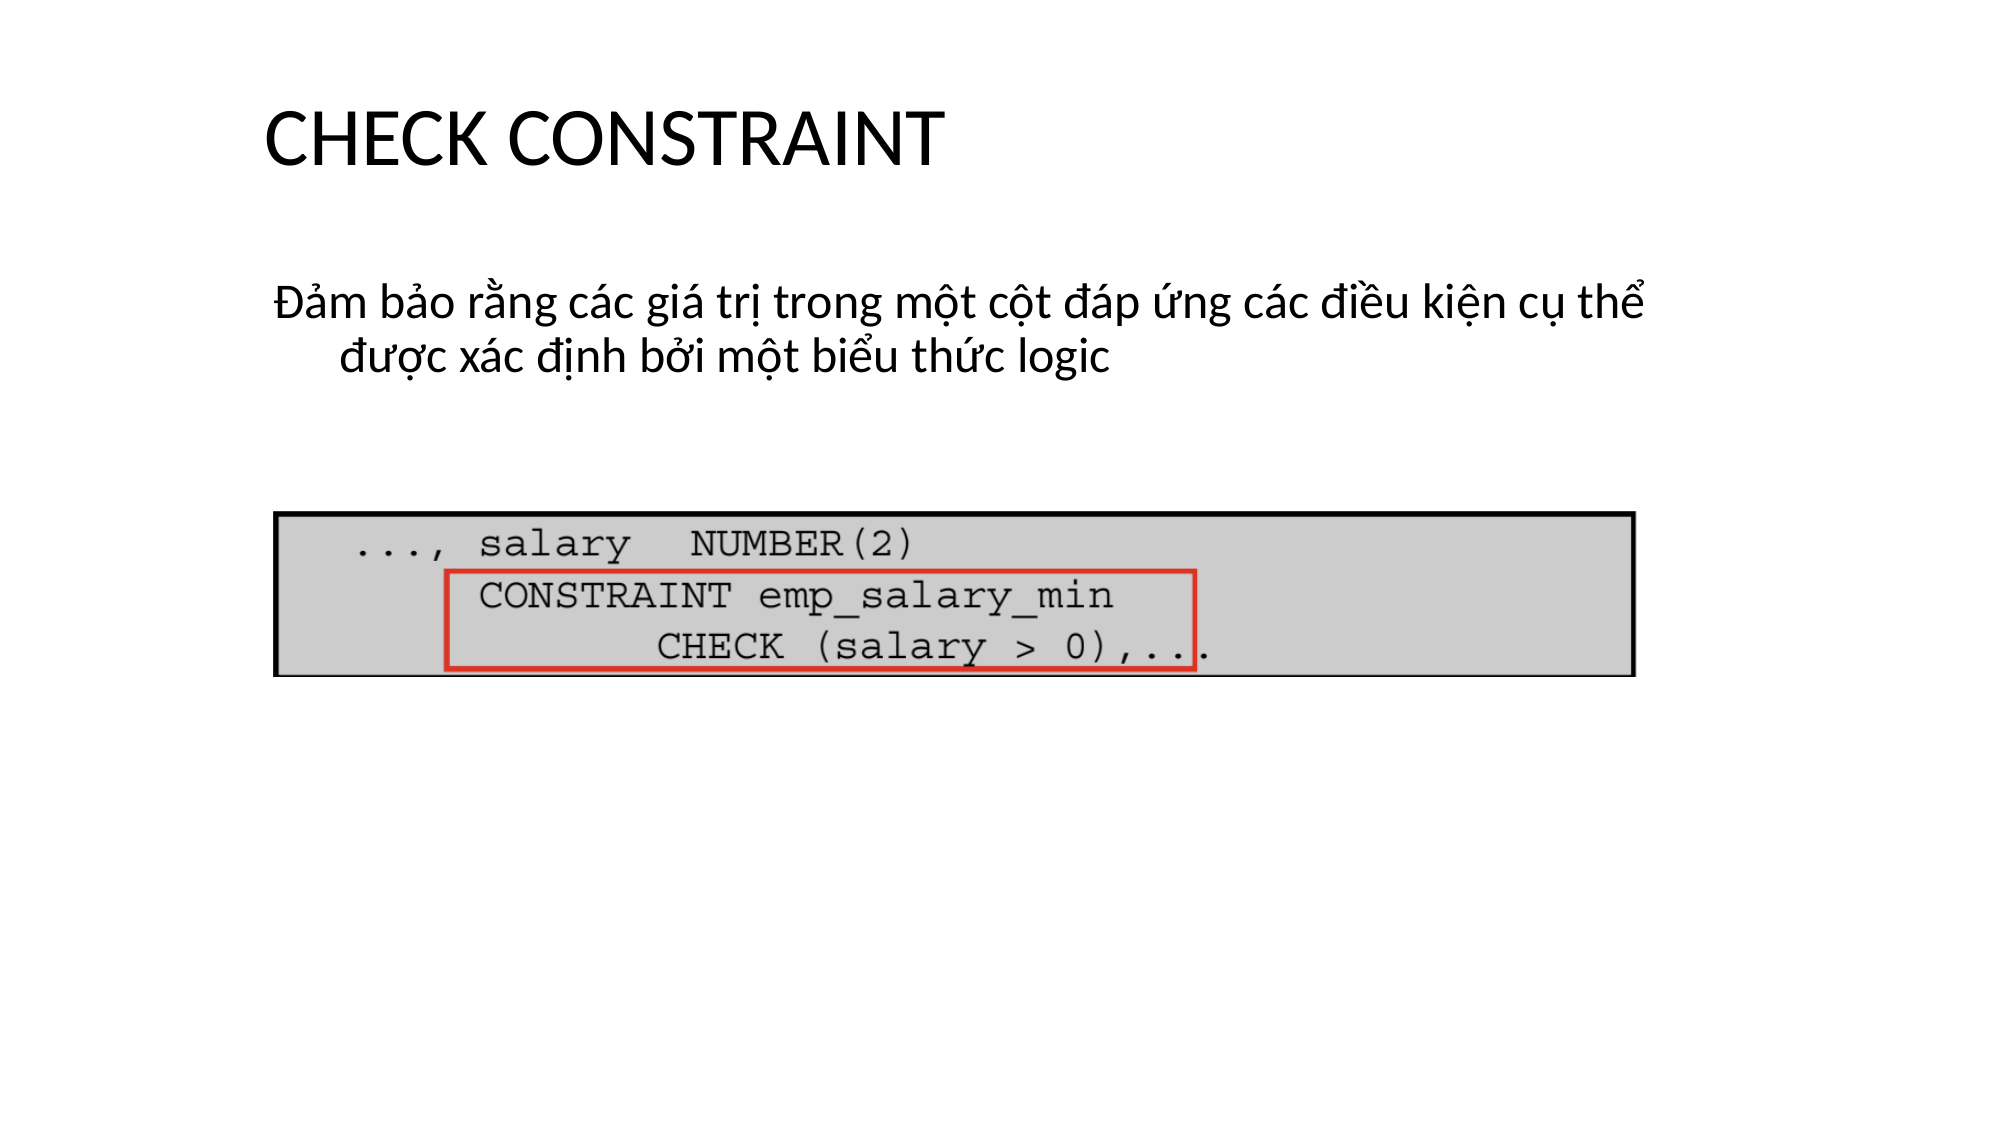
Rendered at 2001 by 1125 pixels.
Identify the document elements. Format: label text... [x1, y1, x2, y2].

title CHECK CONSTRAINT [249, 0, 1750, 192]
picture [272, 509, 1640, 677]
subtitle Đảm bảo rằng các giá trị trong một cột đáp ứng các điều kiện cụ thể được xác định bởi một biểu thức logic [249, 267, 1750, 863]
